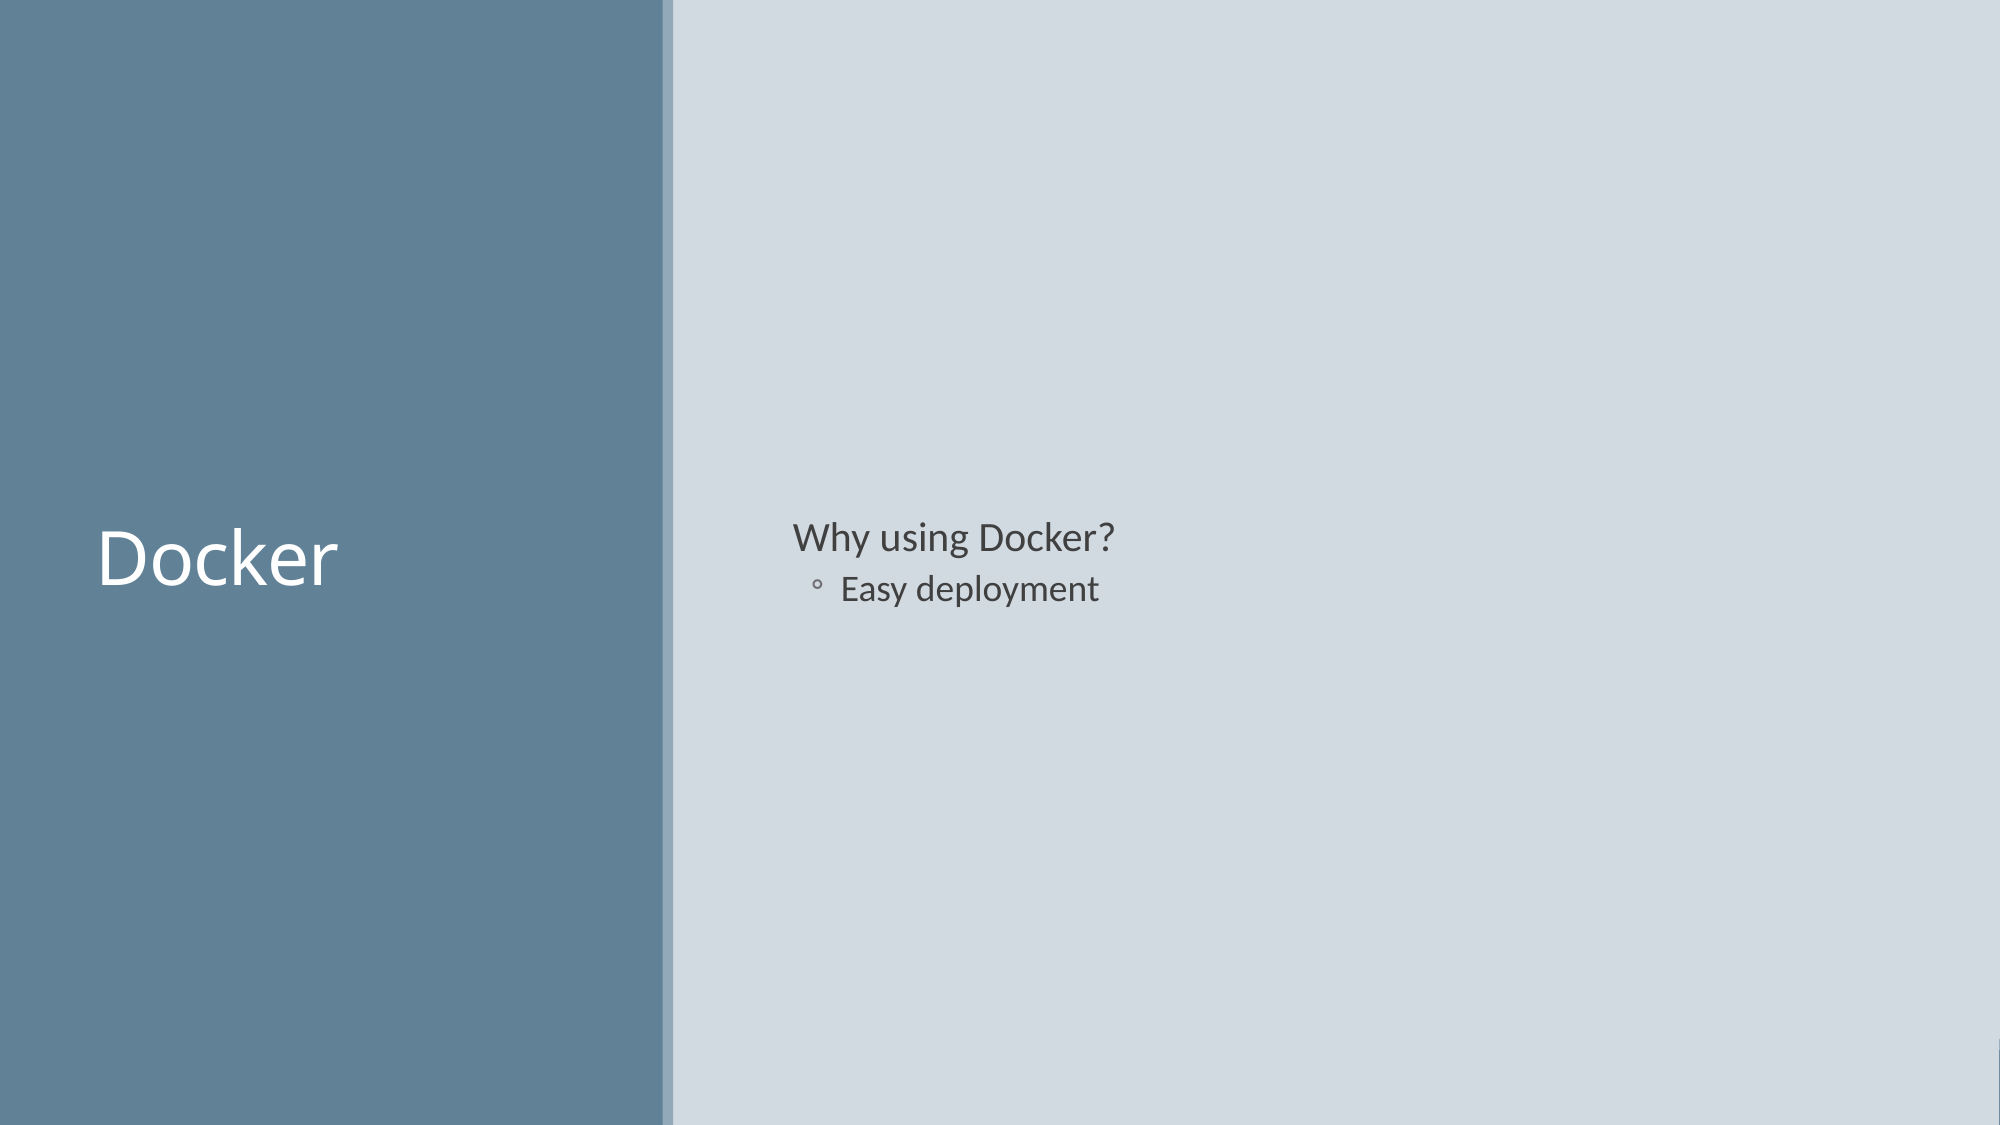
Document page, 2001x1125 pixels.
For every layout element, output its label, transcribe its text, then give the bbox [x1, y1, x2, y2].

title Docker [80, 99, 587, 1026]
list Why using Docker? Easy deployment [777, 99, 1830, 1026]
text_box [661, 0, 674, 1125]
text_box [0, 0, 661, 1125]
text_box [674, 0, 2000, 1125]
